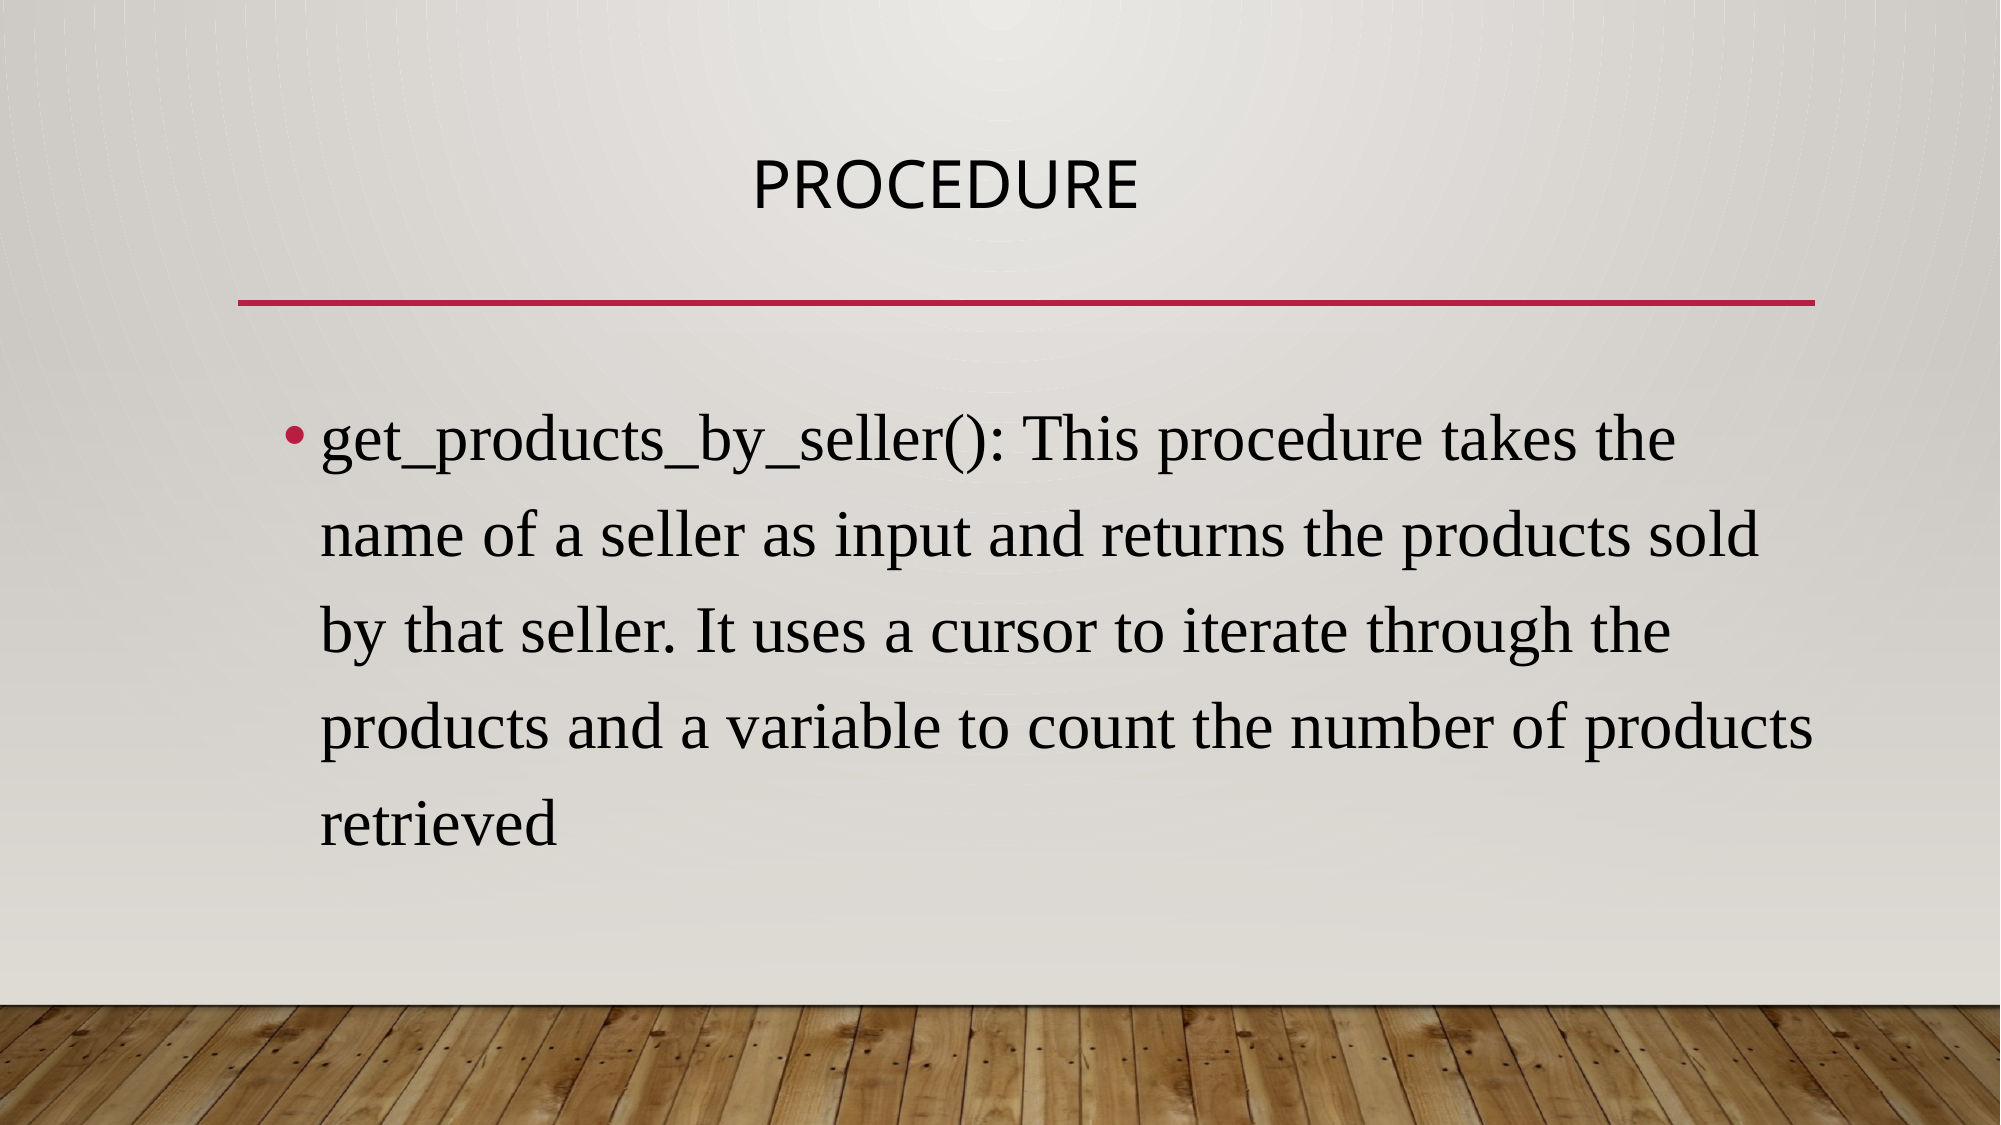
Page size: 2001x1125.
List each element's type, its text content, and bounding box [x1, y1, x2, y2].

picture [0, 1005, 2000, 1125]
list get_products_by_seller(): This procedure takes the name of a seller as input and returns the products sold by that seller. It uses a cursor to iterate through the products and a variable to count the number of products retrieved [268, 370, 1844, 937]
title Procedure [736, 143, 2000, 316]
